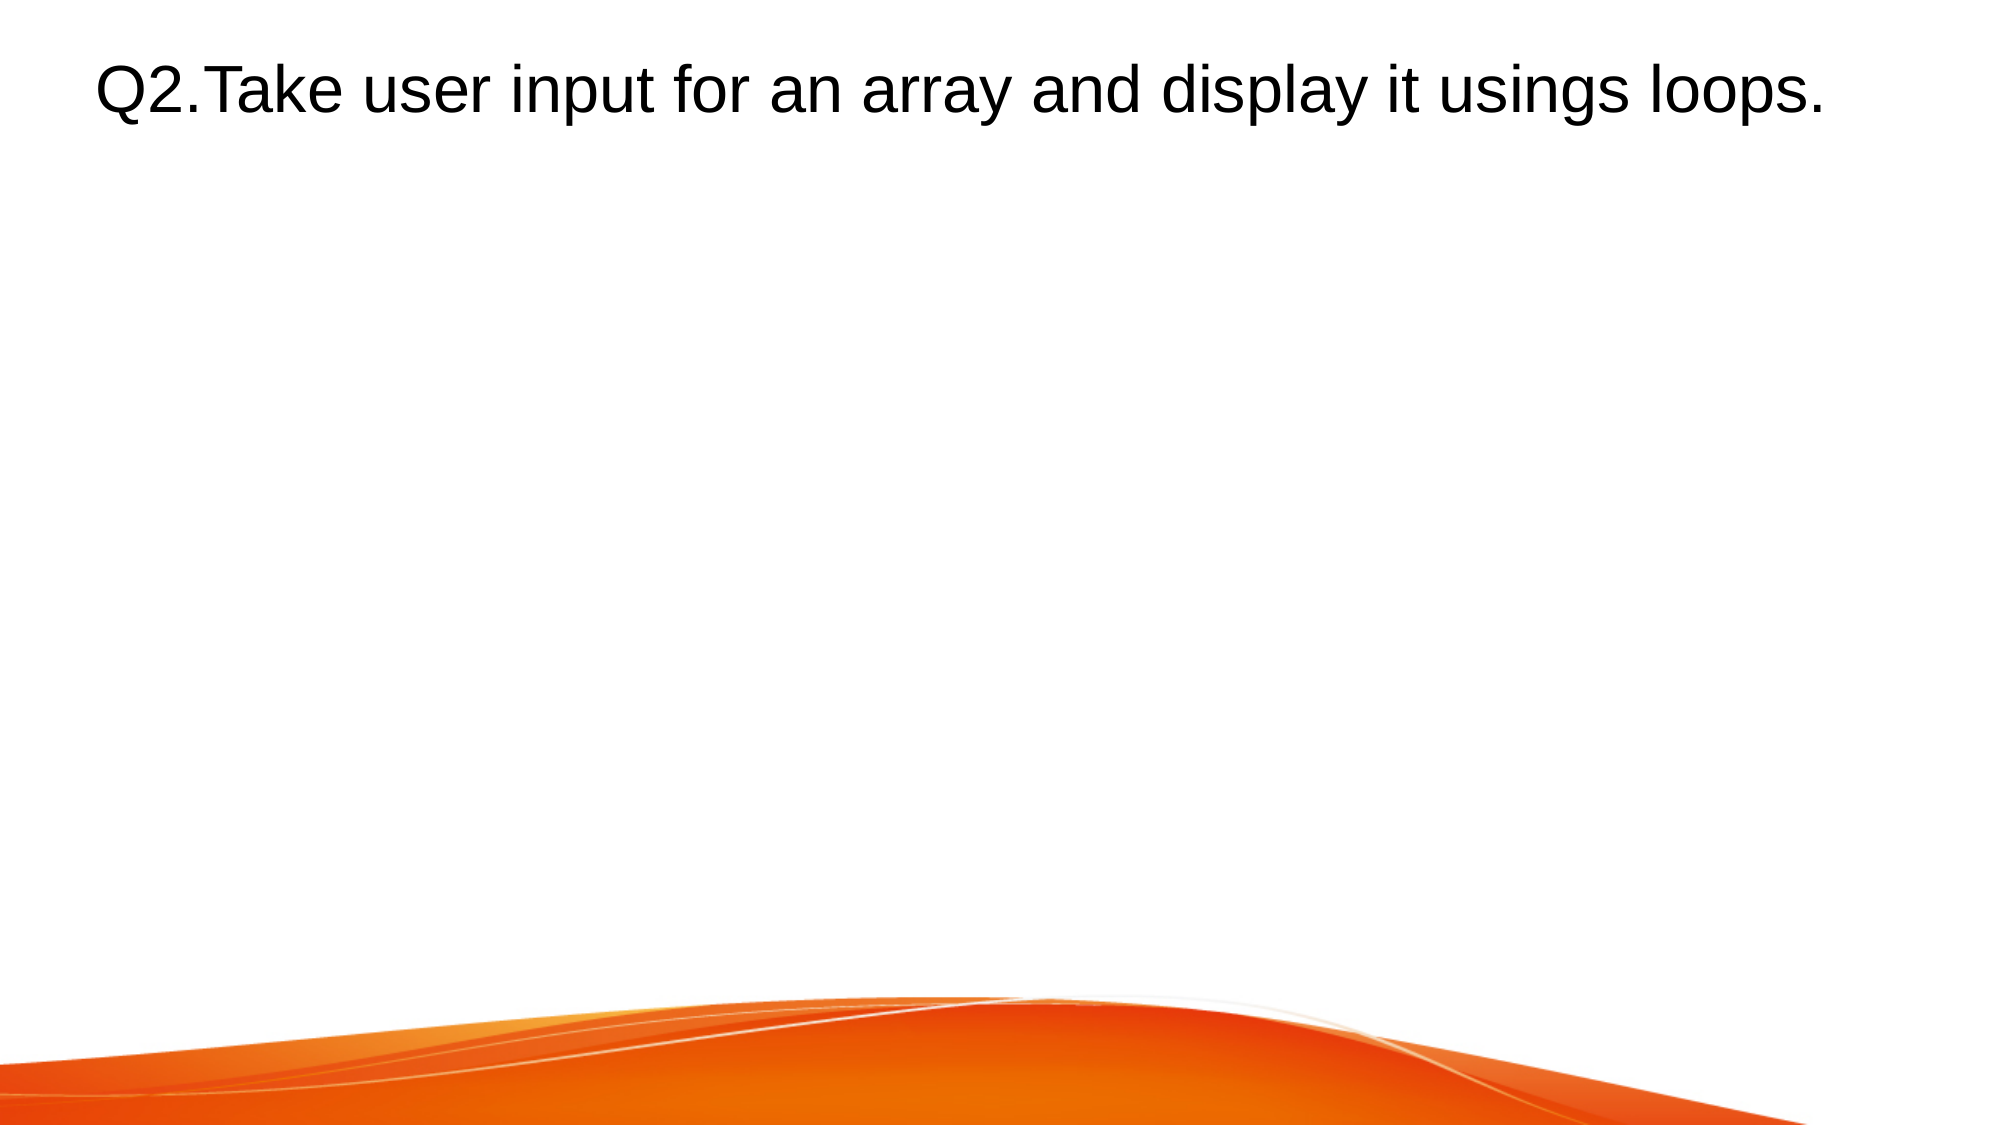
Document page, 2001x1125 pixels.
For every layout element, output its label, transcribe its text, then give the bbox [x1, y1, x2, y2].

picture [0, 0, 2000, 1125]
list Q2.Take user input for an array and display it usings loops. [80, 37, 1882, 851]
